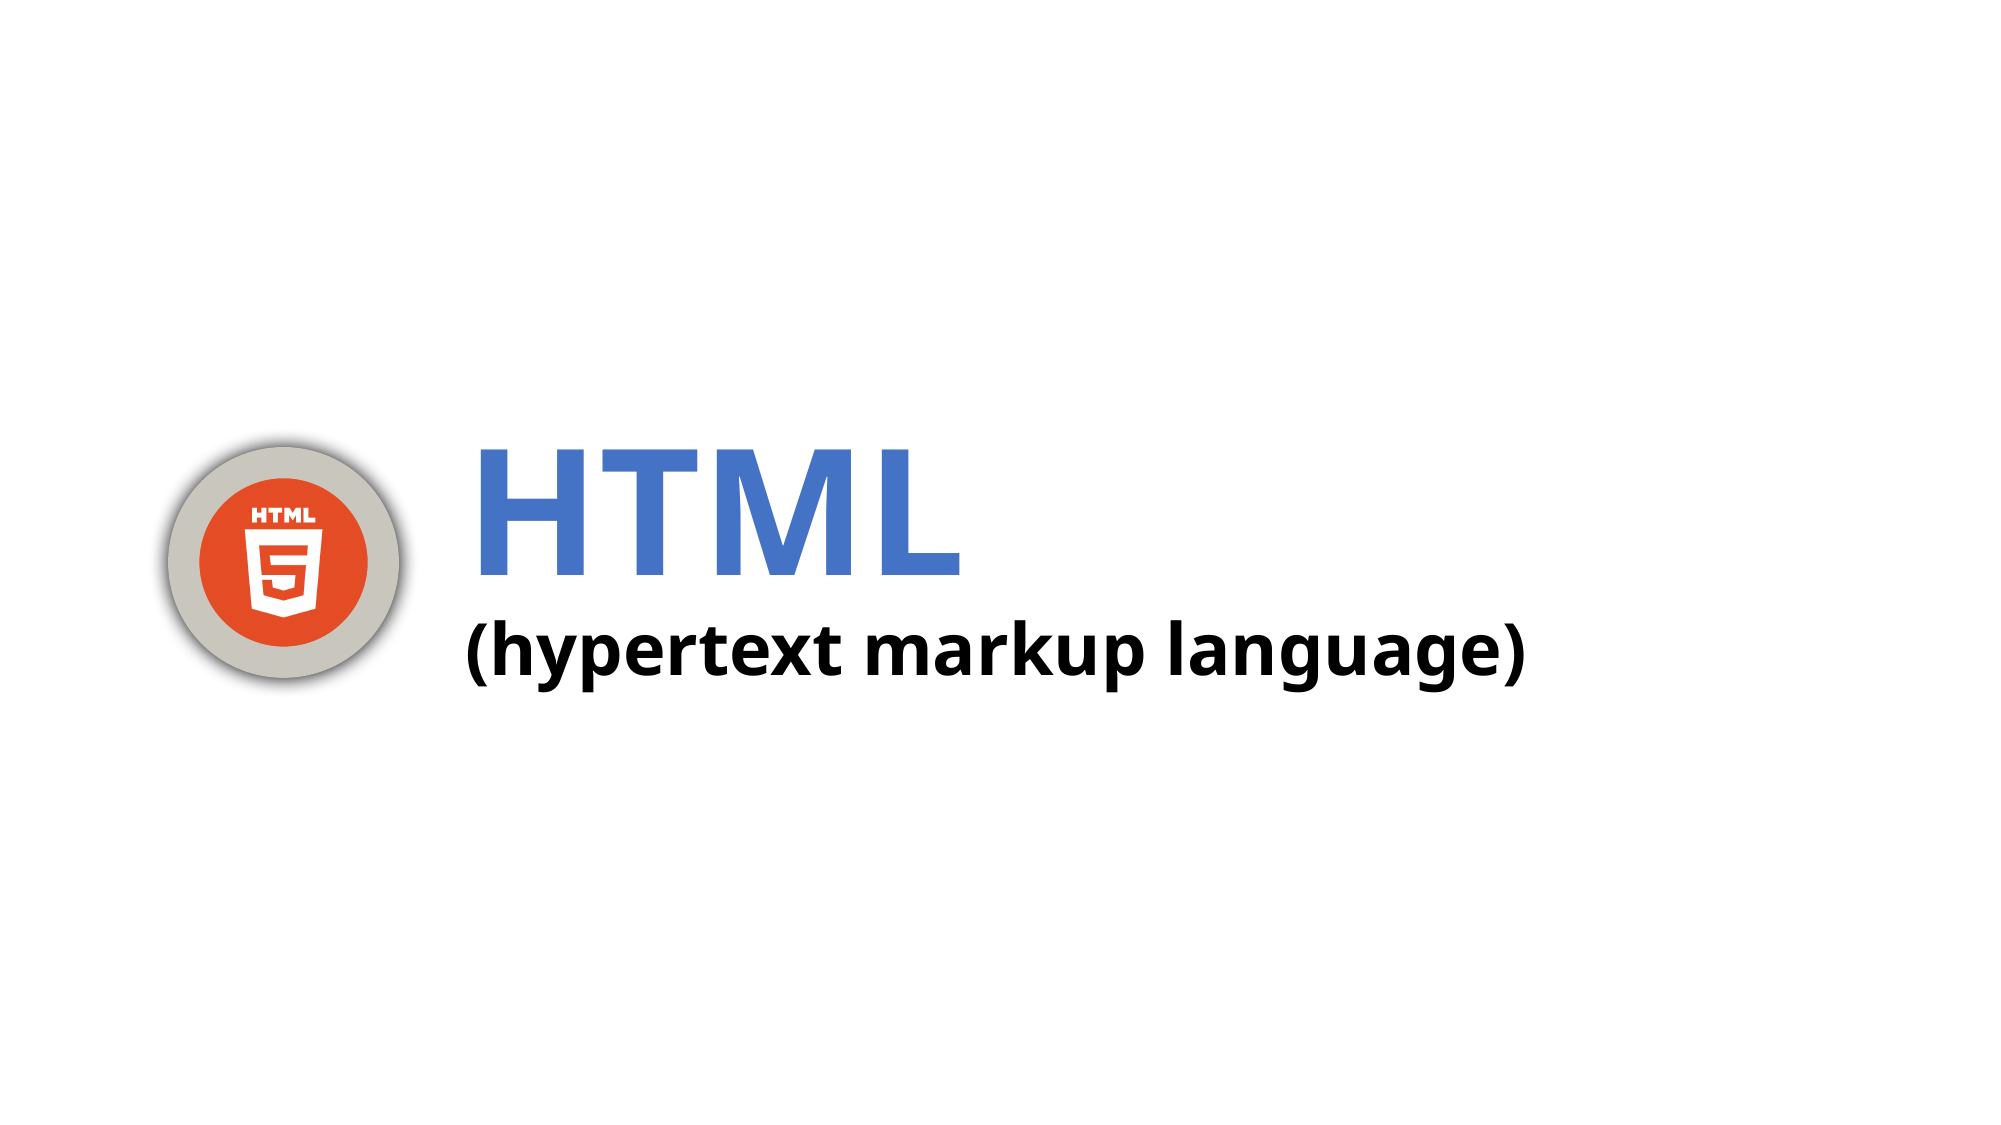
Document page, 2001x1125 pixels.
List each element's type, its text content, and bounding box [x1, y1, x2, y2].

title HTML (hypertext markup language) [450, 394, 1550, 699]
picture [183, 462, 384, 663]
